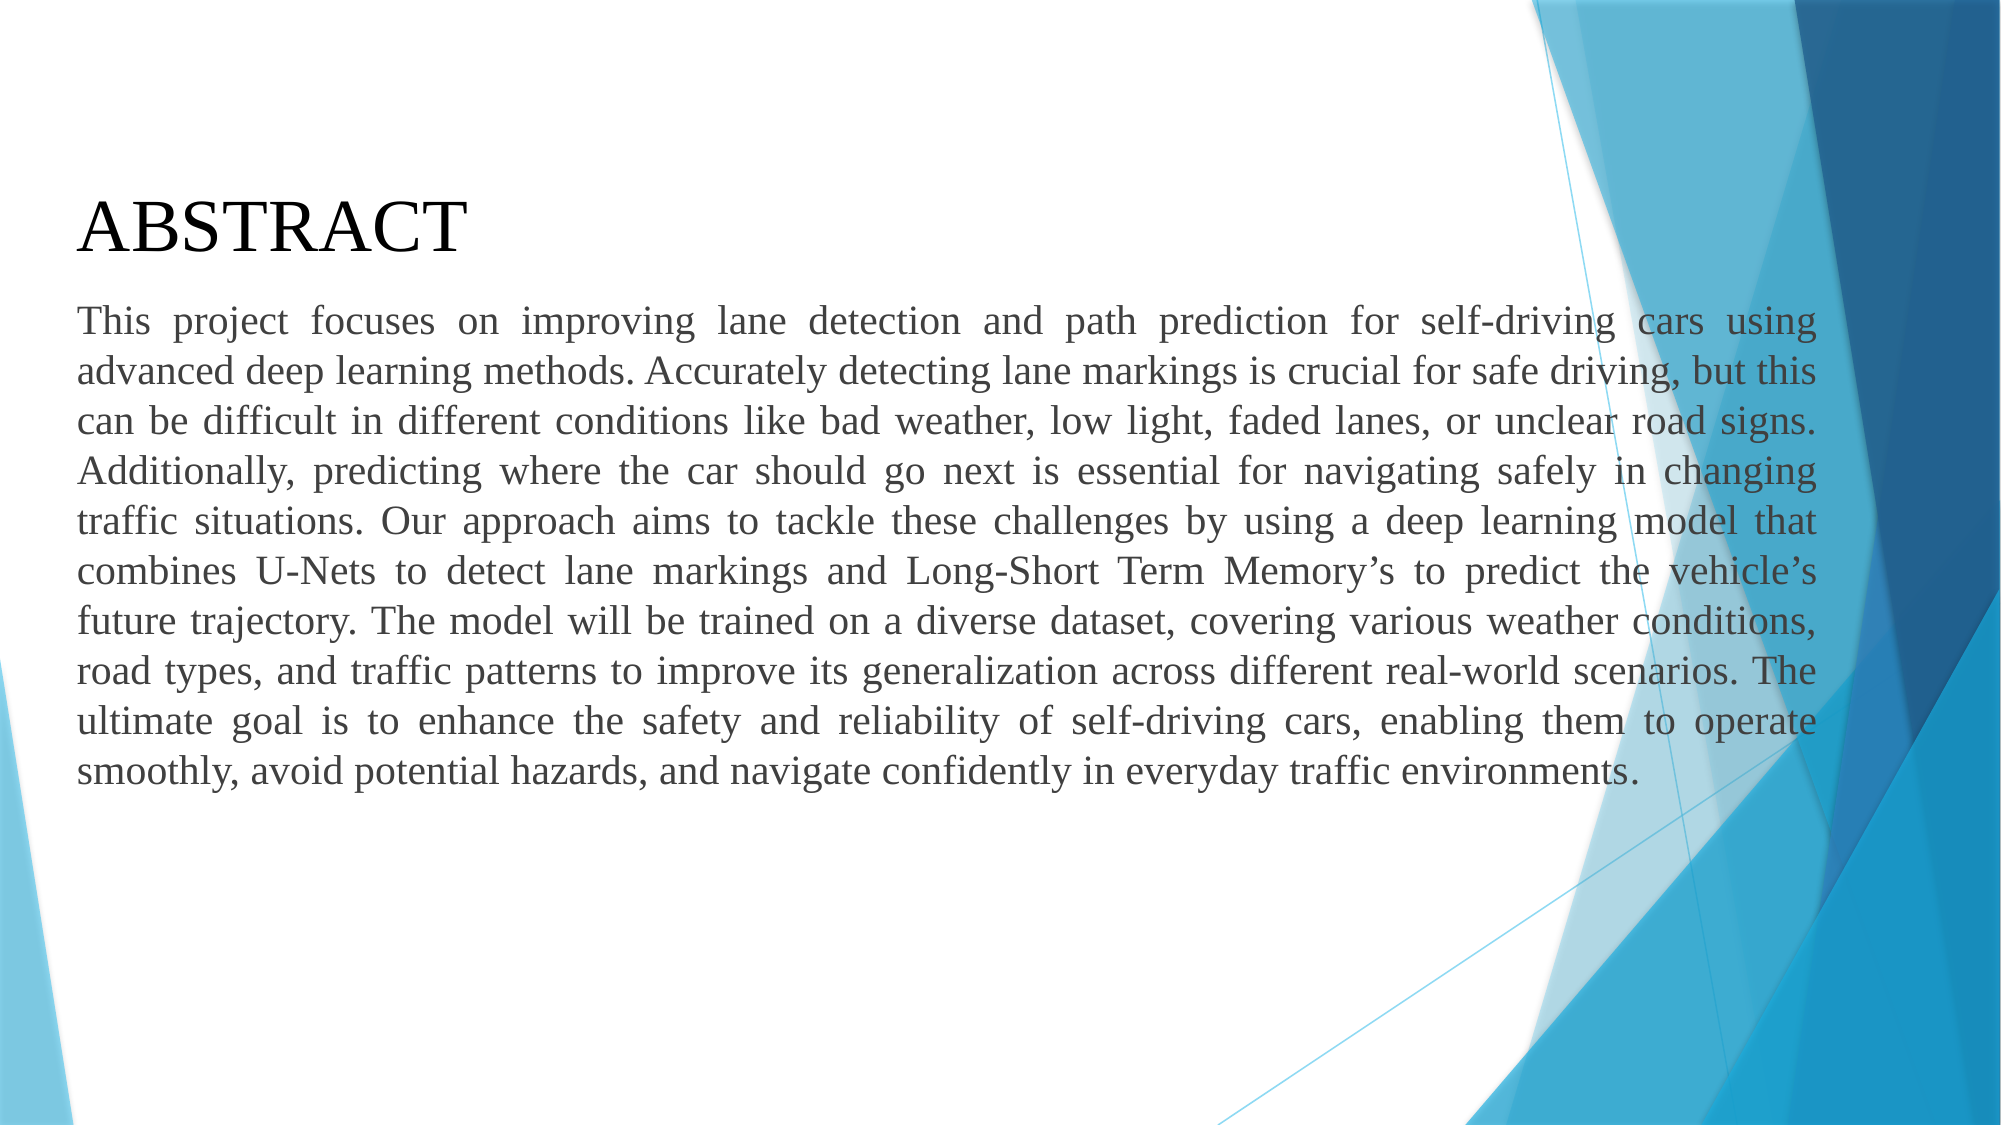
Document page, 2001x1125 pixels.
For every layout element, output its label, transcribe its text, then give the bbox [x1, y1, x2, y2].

title ABSTRACT [61, 37, 1712, 276]
list This project focuses on improving lane detection and path prediction for self-driving cars using advanced deep learning methods. Accurately detecting lane markings is crucial for safe driving, but this can be difficult in different conditions like bad weather, low light, faded lanes, or unclear road signs. Additionally, predicting where the car should go next is essential for navigating safely in changing traffic situations. Our approach aims to tackle these challenges by using a deep learning model that combines U-Nets to detect lane markings and Long-Short Term Memory’s to predict the vehicle’s future trajectory. The model will be trained on a diverse dataset, covering various weather conditions, road types, and traffic patterns to improve its generalization across different real-world scenarios. The ultimate goal is to enhance the safety and reliability of self-driving cars, enabling them to operate smoothly, avoid potential hazards, and navigate confidently in everyday traffic environments. [61, 285, 1819, 1052]
